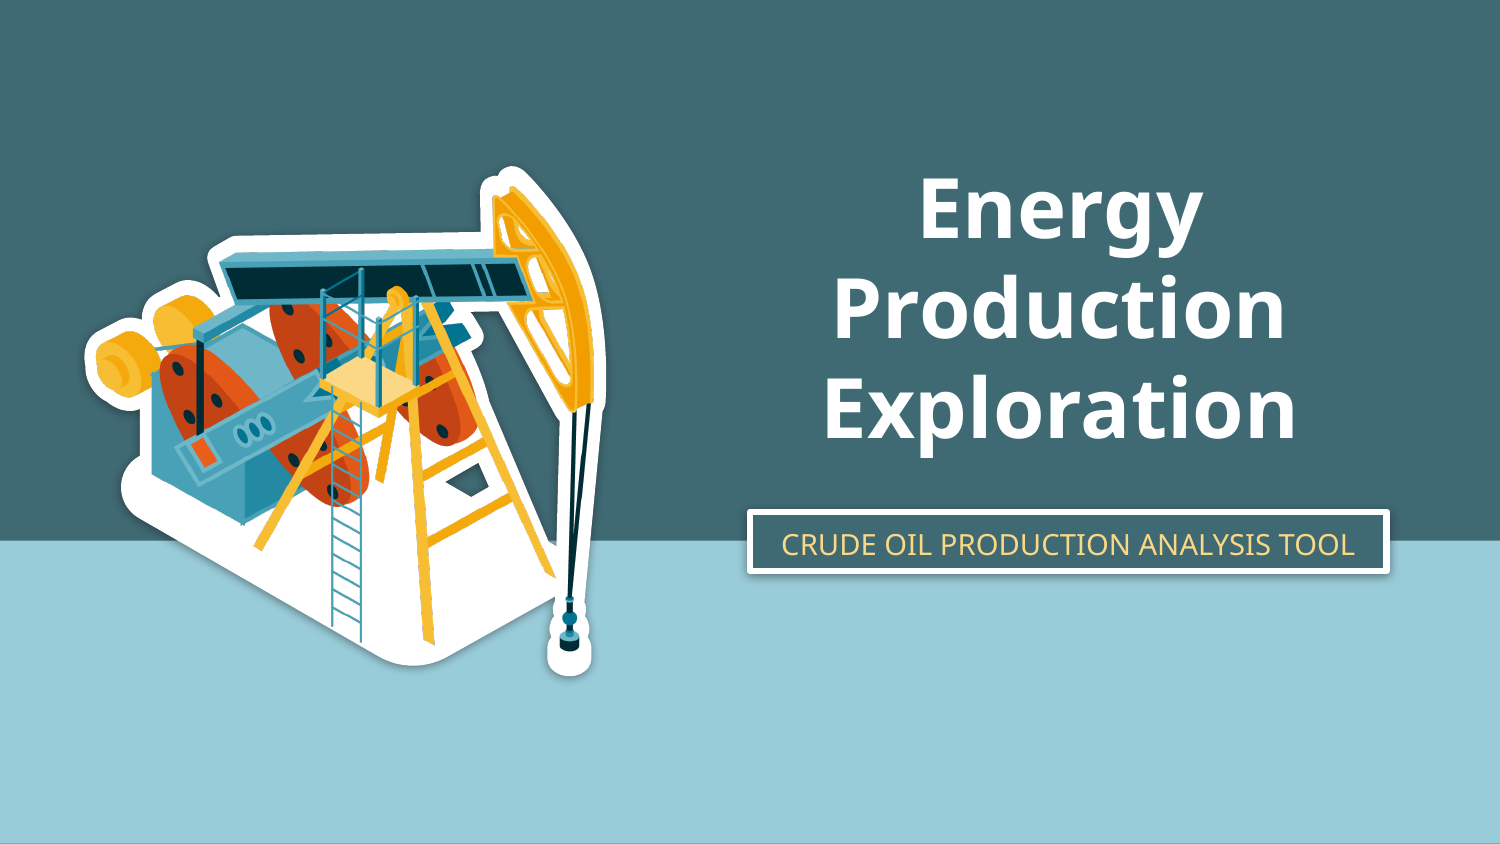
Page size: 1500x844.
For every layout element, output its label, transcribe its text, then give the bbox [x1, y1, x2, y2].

text_box [750, 565, 1387, 572]
title Energy Production Exploration [676, 274, 1444, 471]
subtitle CRUDE OIL PRODUCTION ANALYSIS TOOL [735, 511, 1401, 565]
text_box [84, 178, 613, 666]
